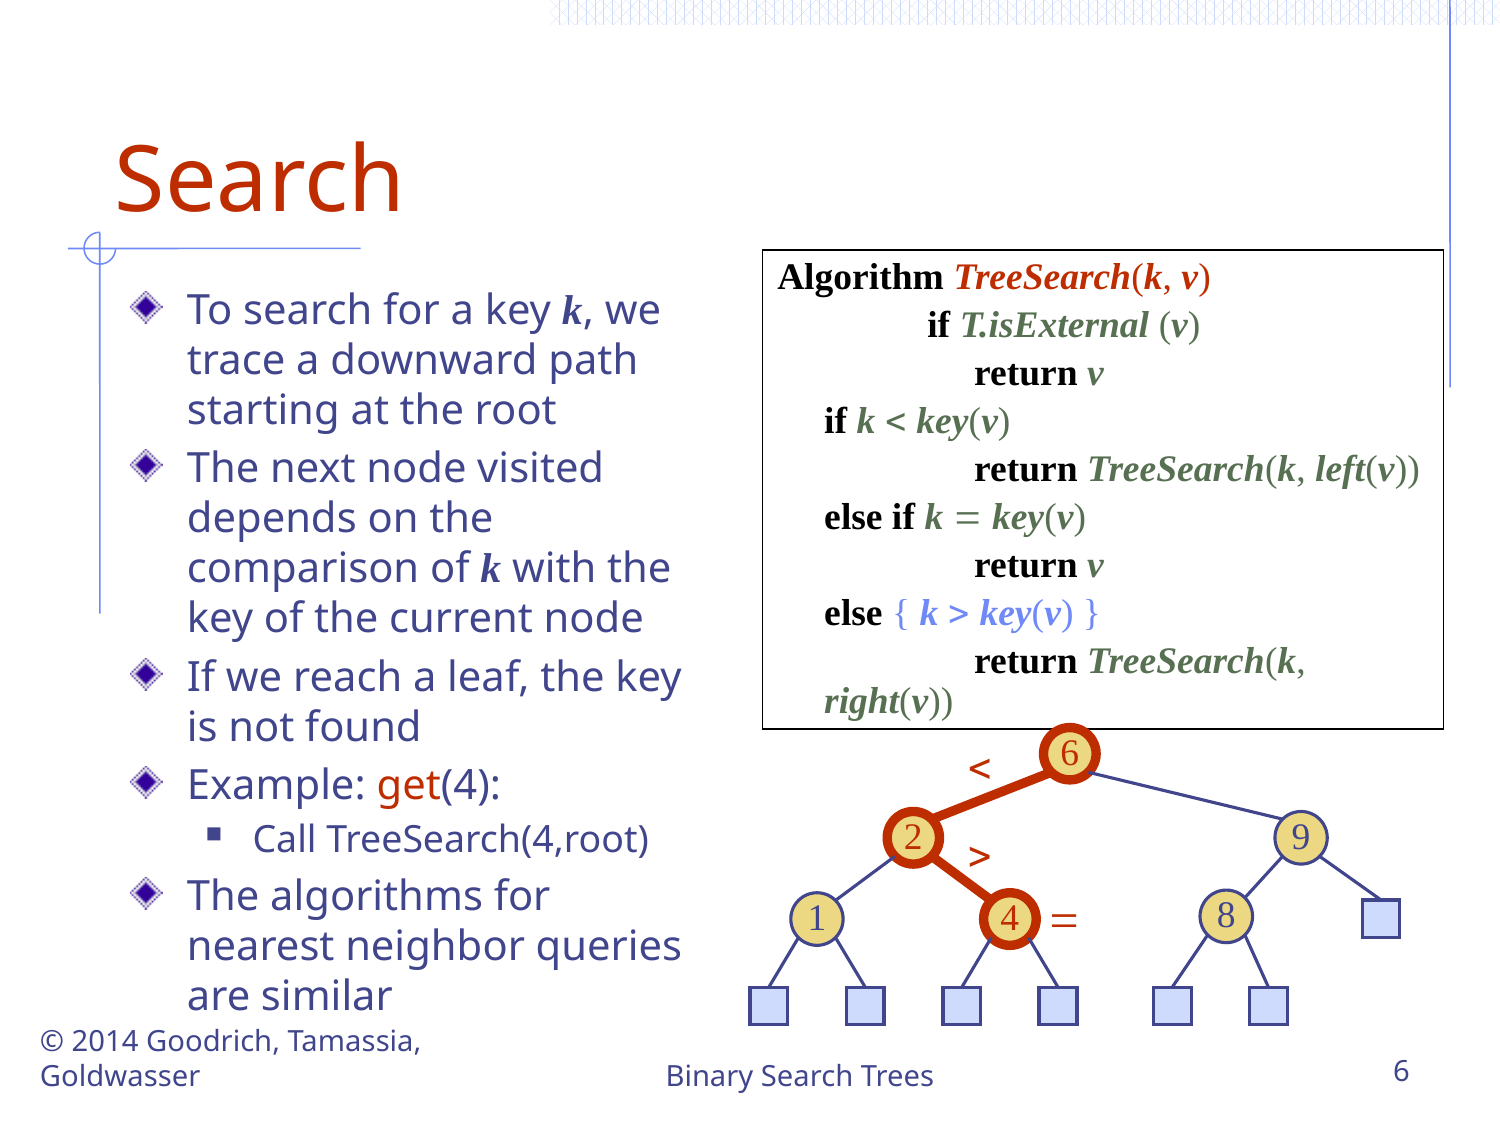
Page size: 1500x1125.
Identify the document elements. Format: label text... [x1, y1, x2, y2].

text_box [1244, 857, 1283, 897]
slide_number © 2014 Goodrich, Tamassia, Goldwasser [24, 1024, 588, 1101]
text_box Algorithm TreeSearch(k, v) if T.isExternal (v) return v if k < key(v) return TreeSearch(k, left(v)) else if k = key(v) return v else { k > key(v) } return TreeSearch(k, right(v)) [762, 249, 1444, 730]
picture [130, 291, 163, 324]
text_box < [952, 732, 1007, 775]
text_box [1153, 987, 1192, 1025]
text_box [1039, 987, 1077, 1025]
text_box = [1032, 884, 1096, 950]
text_box [846, 987, 885, 1025]
footer Binary Search Trees [588, 1024, 1038, 1101]
slide_number 6 [1074, 1024, 1426, 1101]
text_box 4 [983, 892, 1032, 946]
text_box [1319, 857, 1382, 899]
picture [130, 877, 163, 910]
text_box [1249, 987, 1288, 1025]
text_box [768, 938, 799, 986]
text_box 9 [1274, 811, 1328, 865]
title Search [99, 50, 1413, 238]
text_box 8 [1200, 890, 1253, 943]
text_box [1087, 776, 1283, 818]
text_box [1172, 936, 1209, 986]
text_box [1362, 899, 1400, 938]
text_box 1 [790, 892, 844, 946]
list To search for a key k, we trace a downward path starting at the root The next node visited depends on the comparison of k with the key of the current node If we reach a leaf, the key is not found Example: get(4): Call TreeSearch(4,root) The algorithms for nearest neighbor queries are similar [115, 275, 713, 1050]
picture [130, 449, 163, 482]
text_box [1028, 941, 1059, 986]
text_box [1244, 936, 1269, 986]
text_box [835, 938, 866, 986]
picture [130, 658, 163, 691]
picture [130, 766, 163, 799]
text_box [750, 987, 788, 1025]
text_box 6 [1043, 727, 1097, 780]
text_box 2 [887, 811, 940, 865]
text_box [942, 987, 981, 1025]
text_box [931, 860, 992, 897]
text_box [961, 941, 992, 986]
text_box > [952, 824, 1007, 886]
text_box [931, 776, 1052, 815]
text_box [835, 860, 896, 900]
